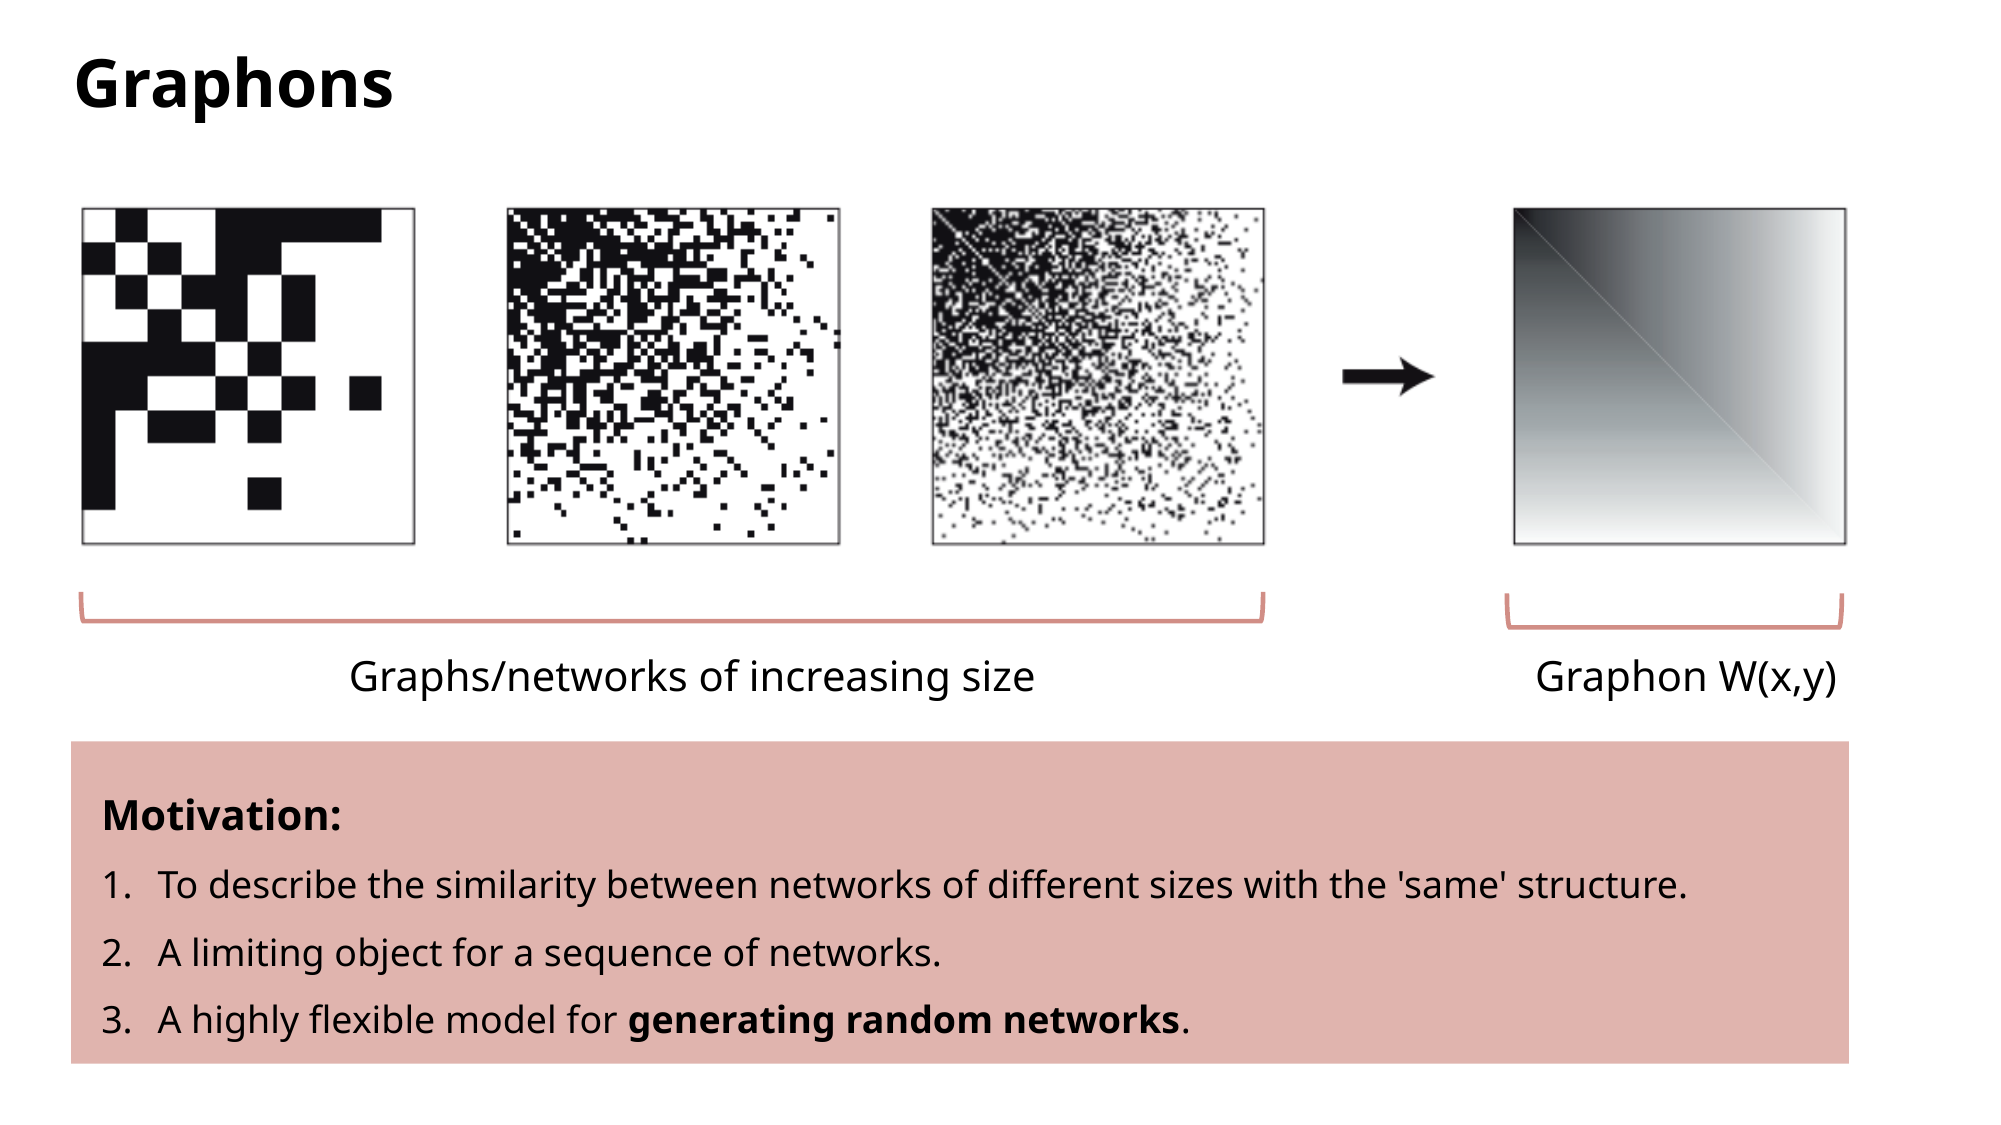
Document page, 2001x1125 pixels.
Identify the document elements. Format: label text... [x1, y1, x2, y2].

picture [9, 126, 1941, 627]
text_box Graphons [58, 42, 1260, 126]
text_box Graphs/networks of increasing size [311, 641, 1073, 707]
text_box Graphon W(x,y) [1495, 641, 1877, 707]
text_box Motivation: To describe the similarity between networks of different sizes with the 'same' structure. A limiting object for a sequence of networks. A highly flexible model for generating random networks. [70, 740, 1850, 1065]
